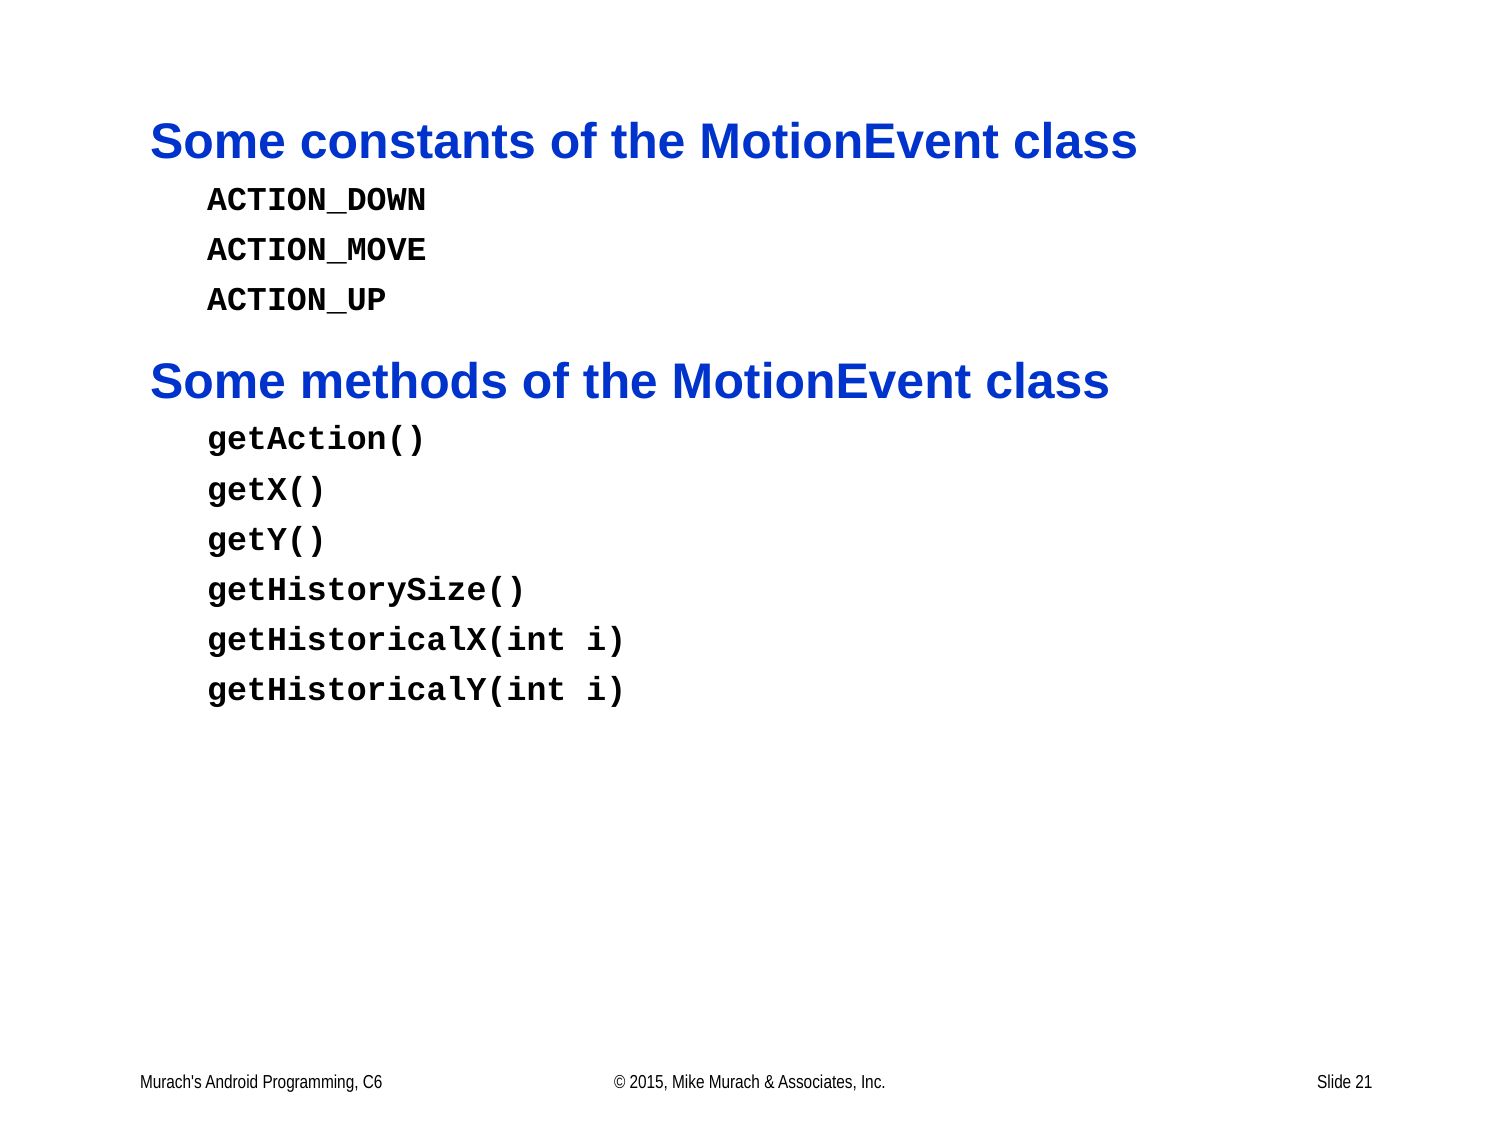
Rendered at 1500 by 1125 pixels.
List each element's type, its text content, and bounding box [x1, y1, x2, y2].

footer © 2015, Mike Murach & Associates, Inc. [474, 1025, 1025, 1100]
slide_number Slide 21 [1074, 1025, 1388, 1100]
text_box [149, 112, 1293, 735]
slide_number Murach's Android Programming, C6 [125, 1025, 450, 1100]
